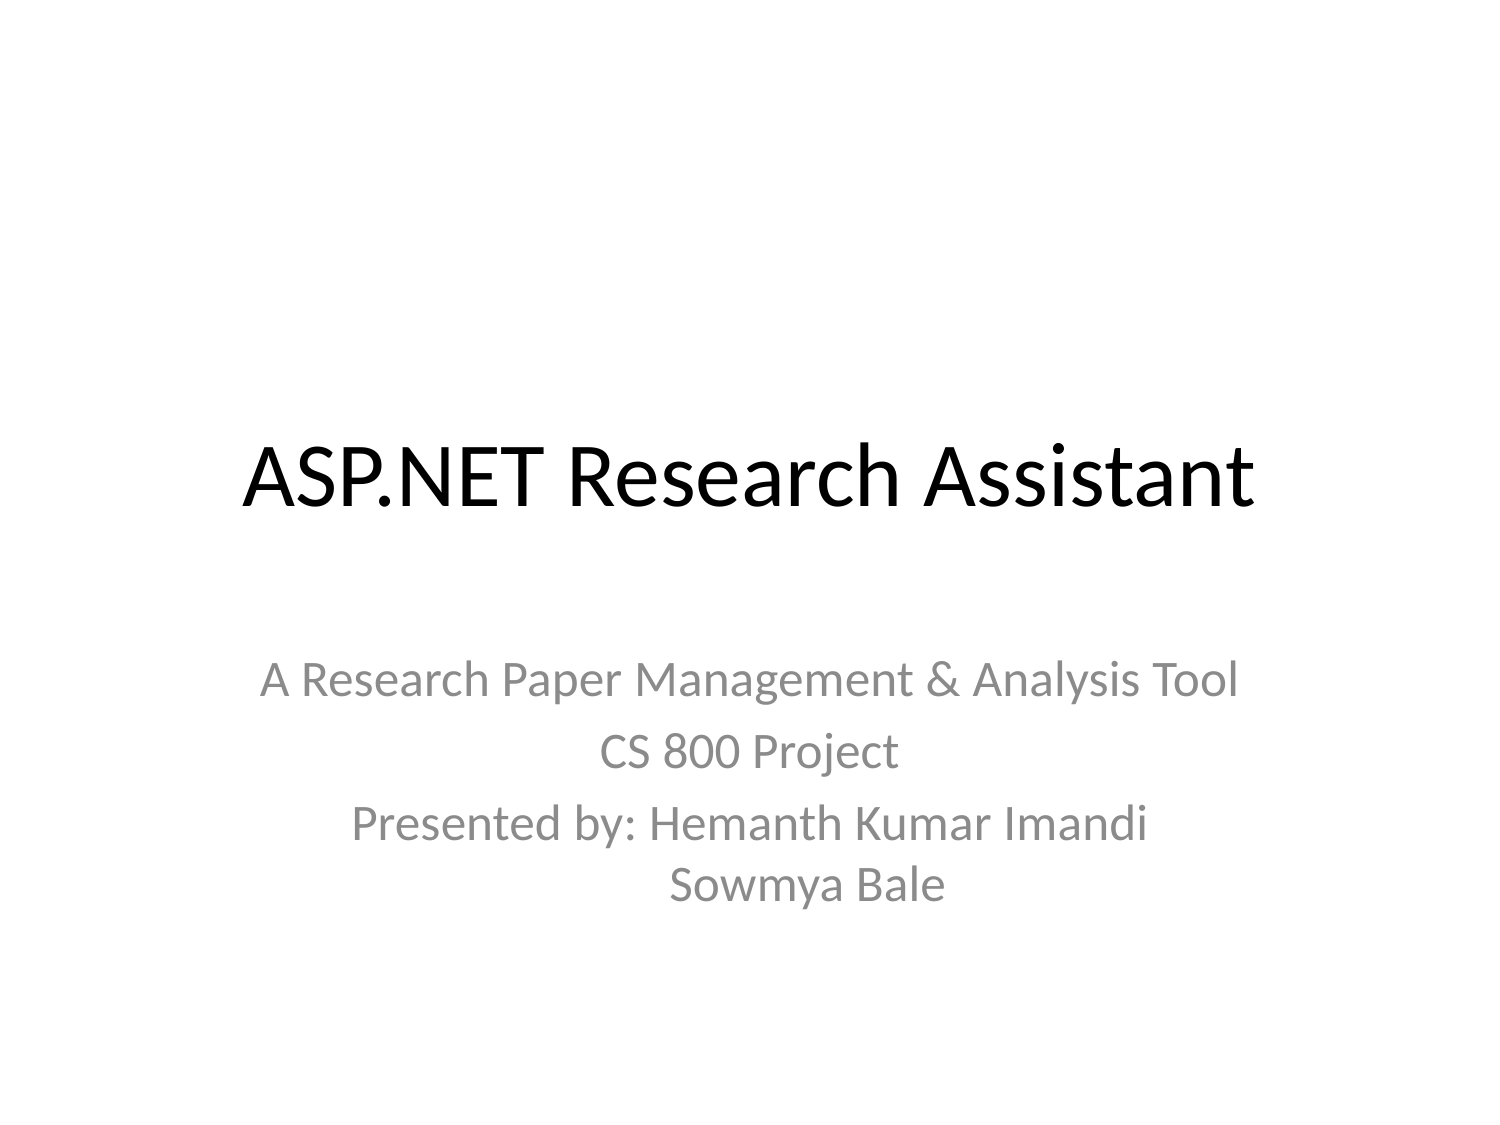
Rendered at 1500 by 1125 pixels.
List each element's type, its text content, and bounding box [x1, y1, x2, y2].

title ASP.NET Research Assistant [112, 349, 1388, 591]
subtitle A Research Paper Management & Analysis Tool CS 800 Project Presented by: Hemanth Kumar Imandi Sowmya Bale [225, 637, 1275, 925]
